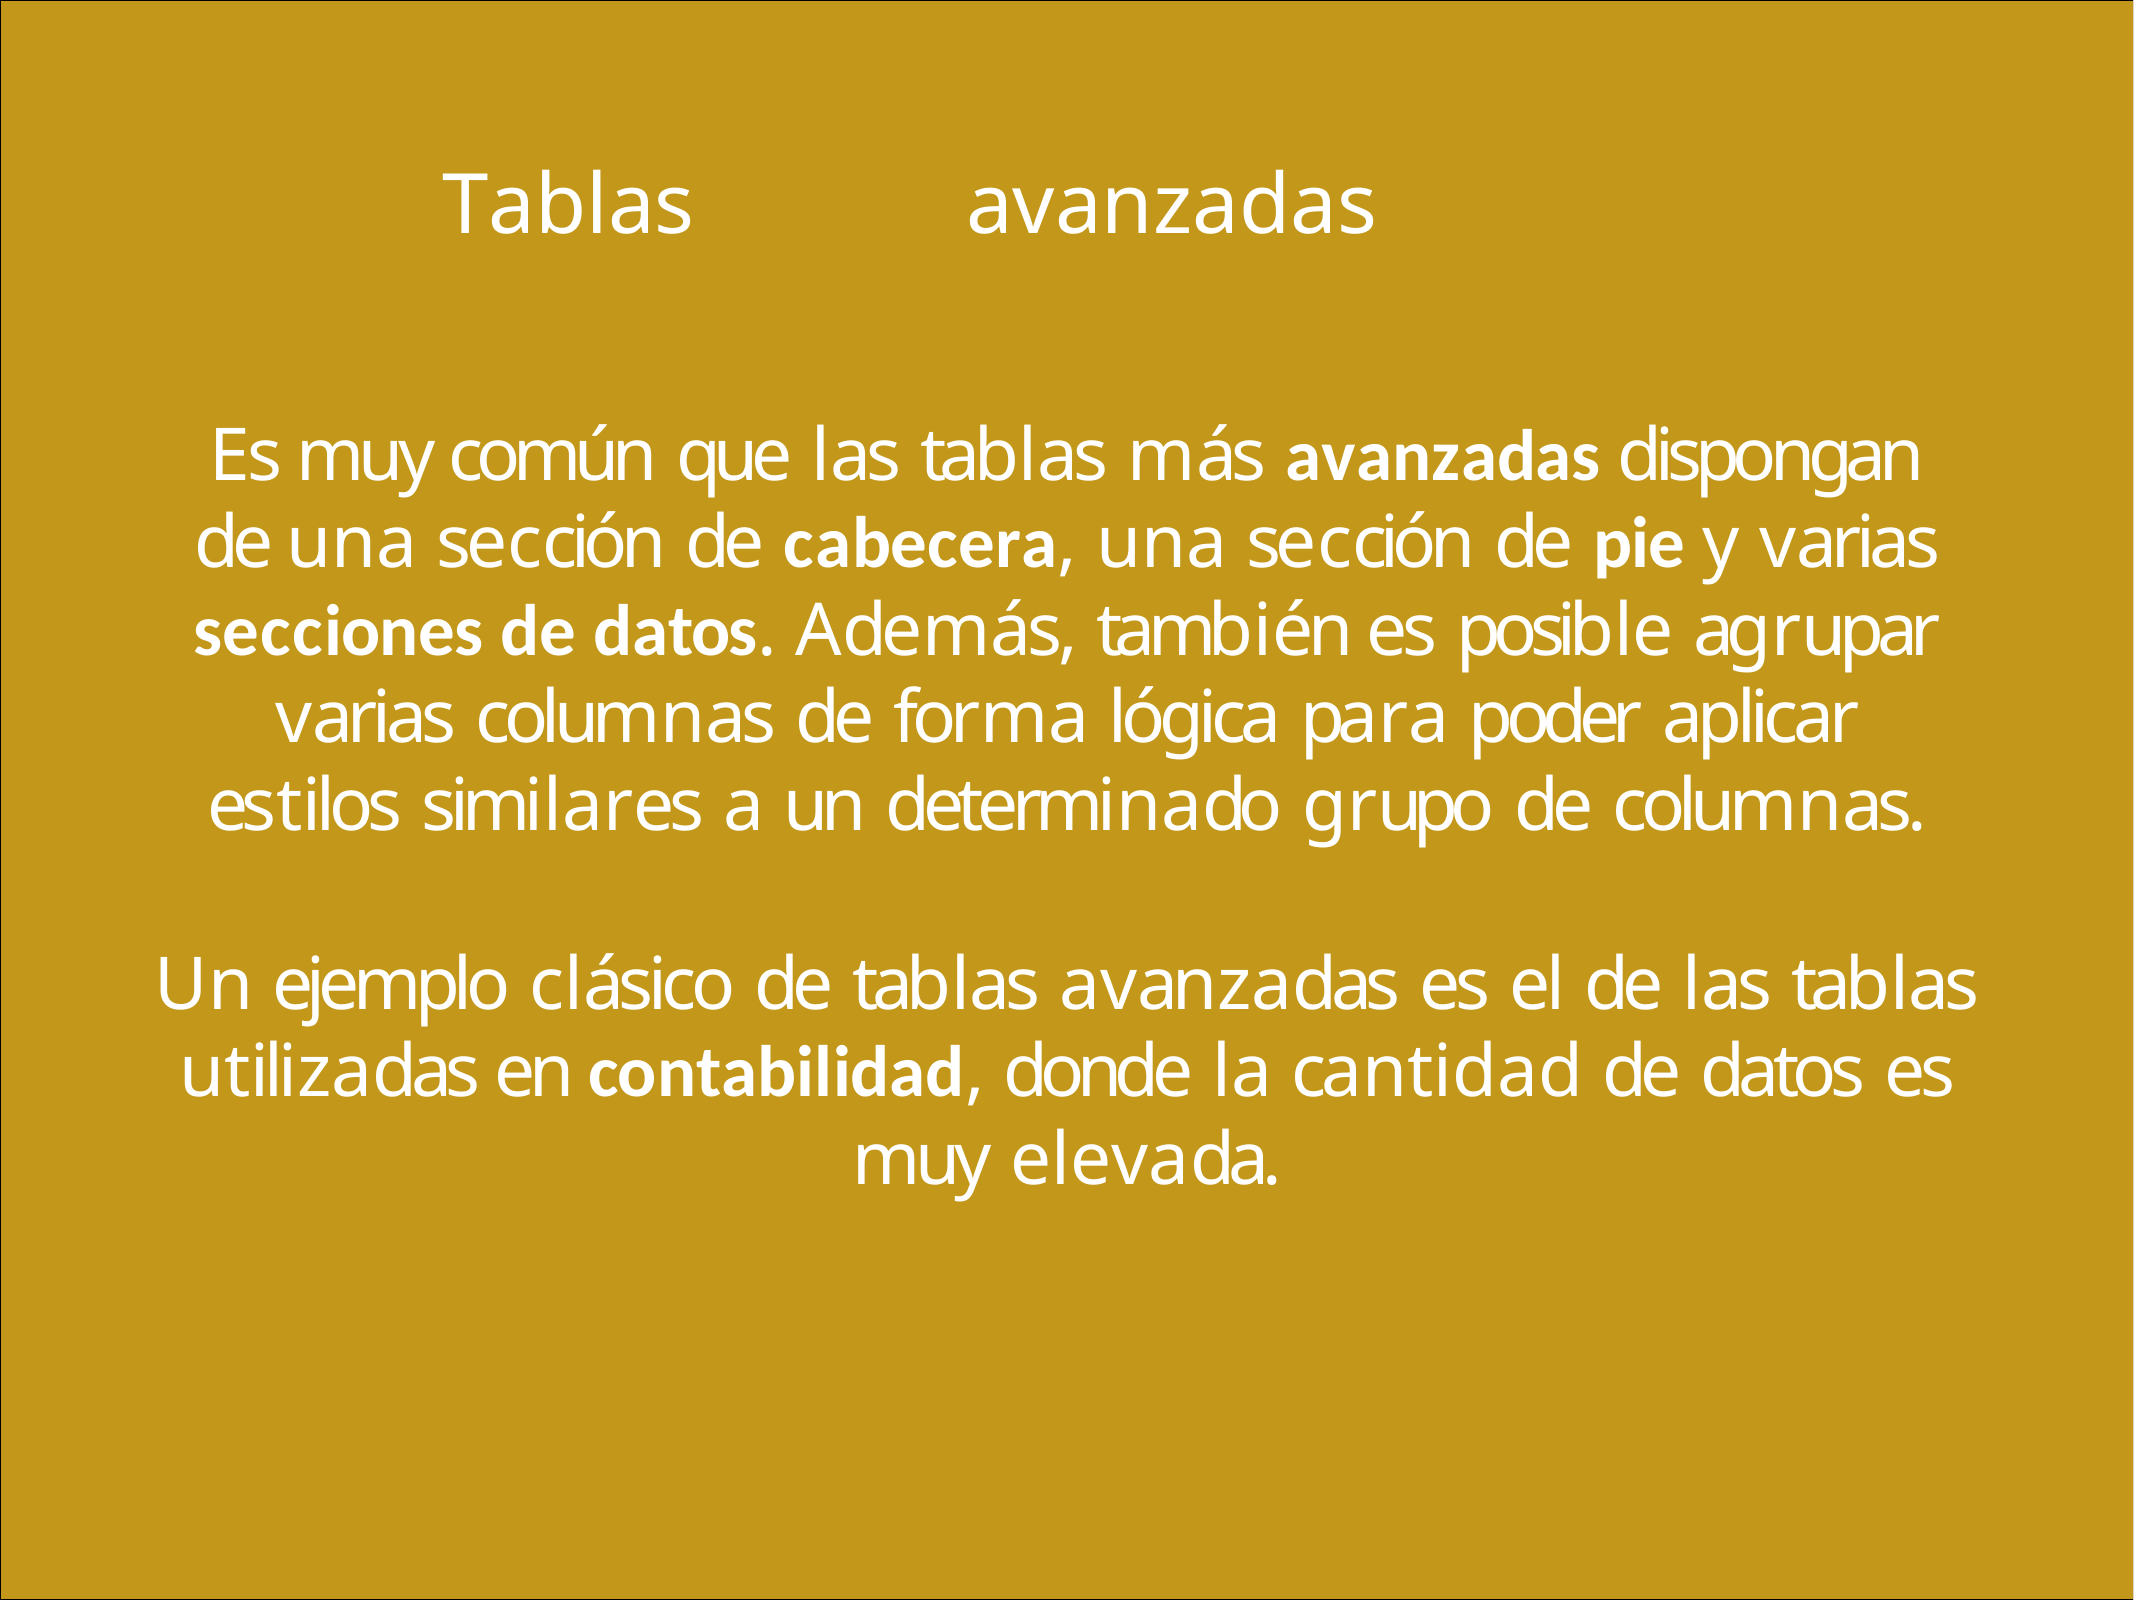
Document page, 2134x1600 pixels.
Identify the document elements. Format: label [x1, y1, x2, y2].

text_box [0, 0, 2134, 1600]
